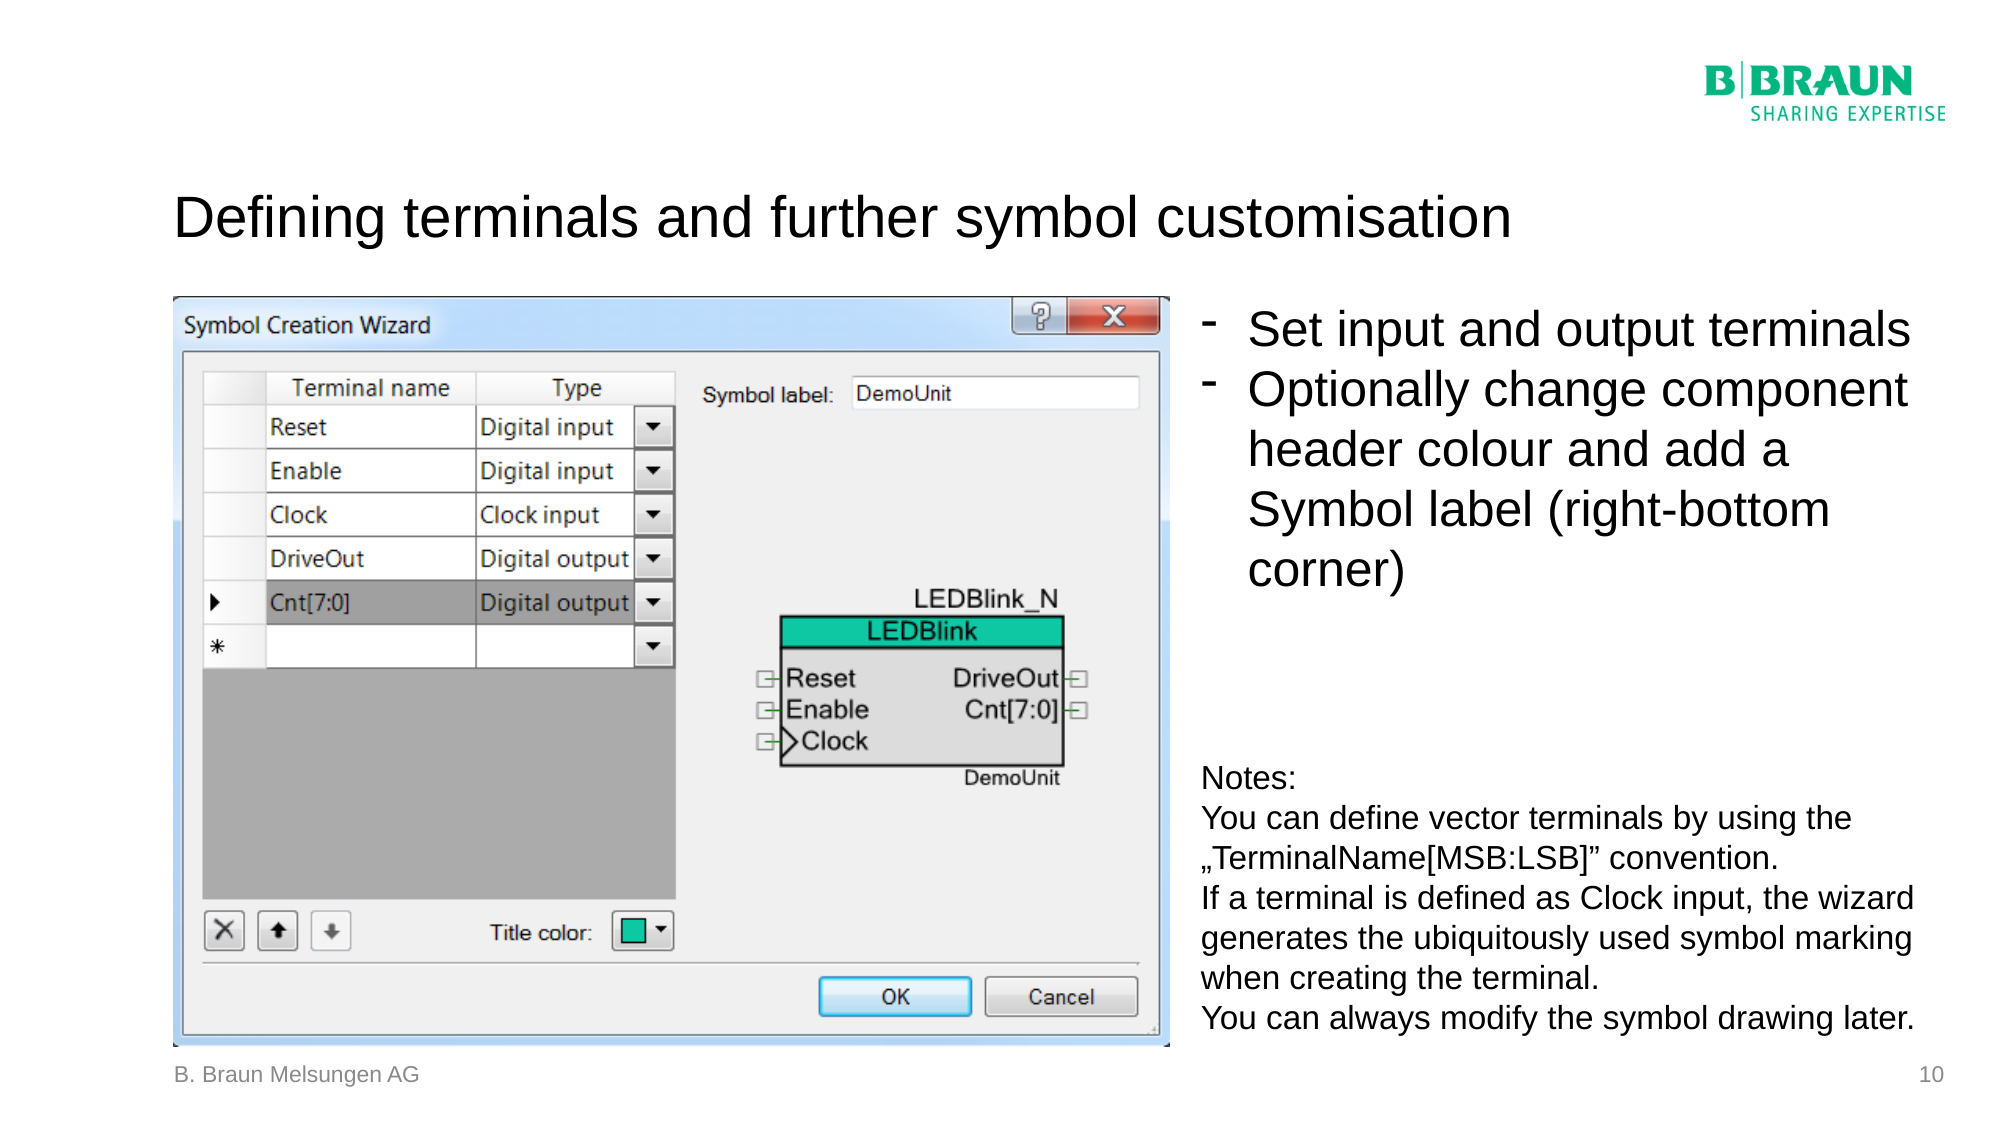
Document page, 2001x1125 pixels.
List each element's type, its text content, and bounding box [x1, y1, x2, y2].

title Defining terminals and further symbol customisation [173, 107, 1945, 250]
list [173, 296, 1170, 1048]
text_box Set input and output terminals Optionally change component header colour and add a Symbol label (right-bottom corner) Notes: You can define vector terminals by using the „TerminalName[MSB:LSB]” convention. If a terminal is defined as Clock input, the wizard generates the ubiquitously used symbol marking when creating the terminal. You can always modify the symbol drawing later. [1200, 296, 1945, 1047]
picture [1704, 61, 1945, 107]
